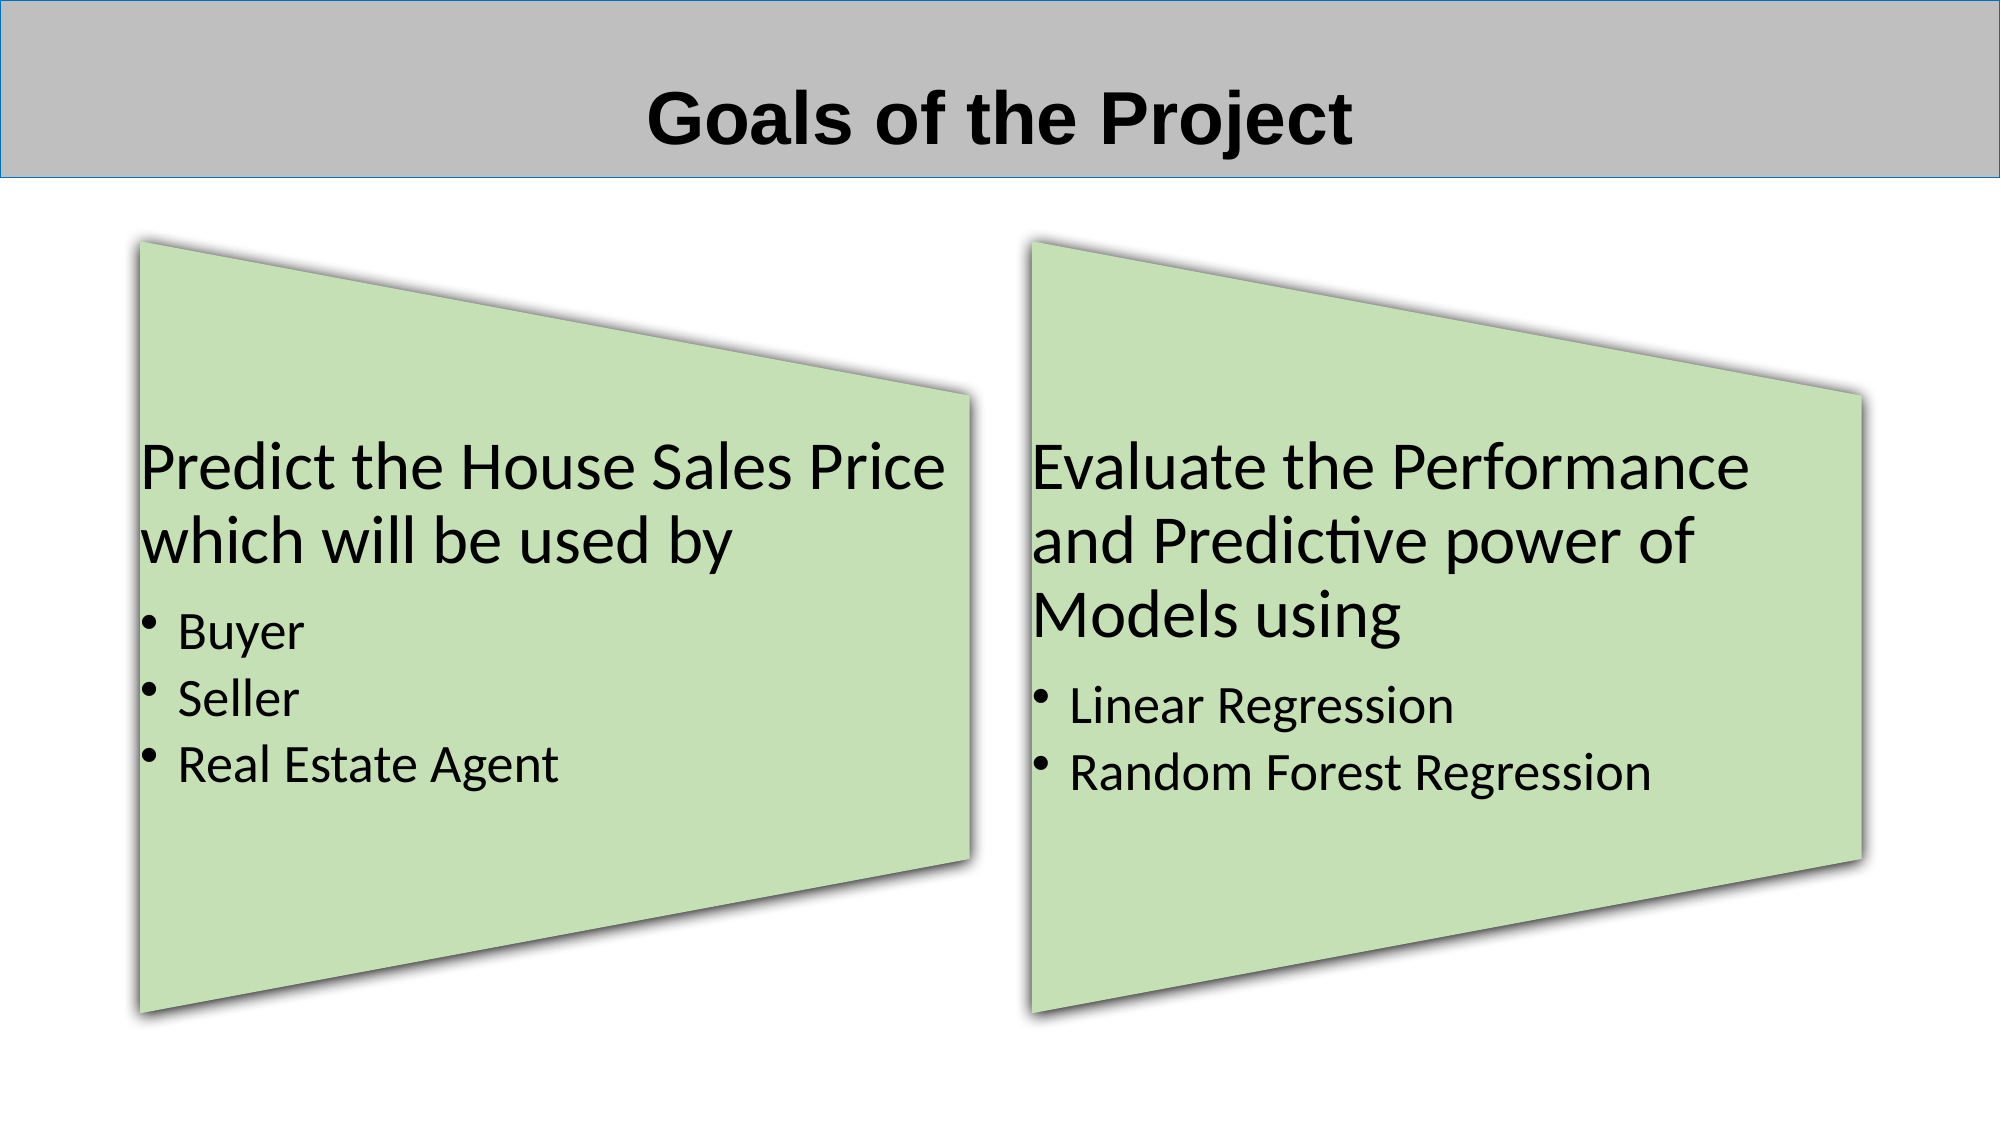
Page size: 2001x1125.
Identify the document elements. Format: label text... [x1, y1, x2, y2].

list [139, 241, 1863, 1014]
text_box Goals of the Project [0, 0, 2000, 178]
